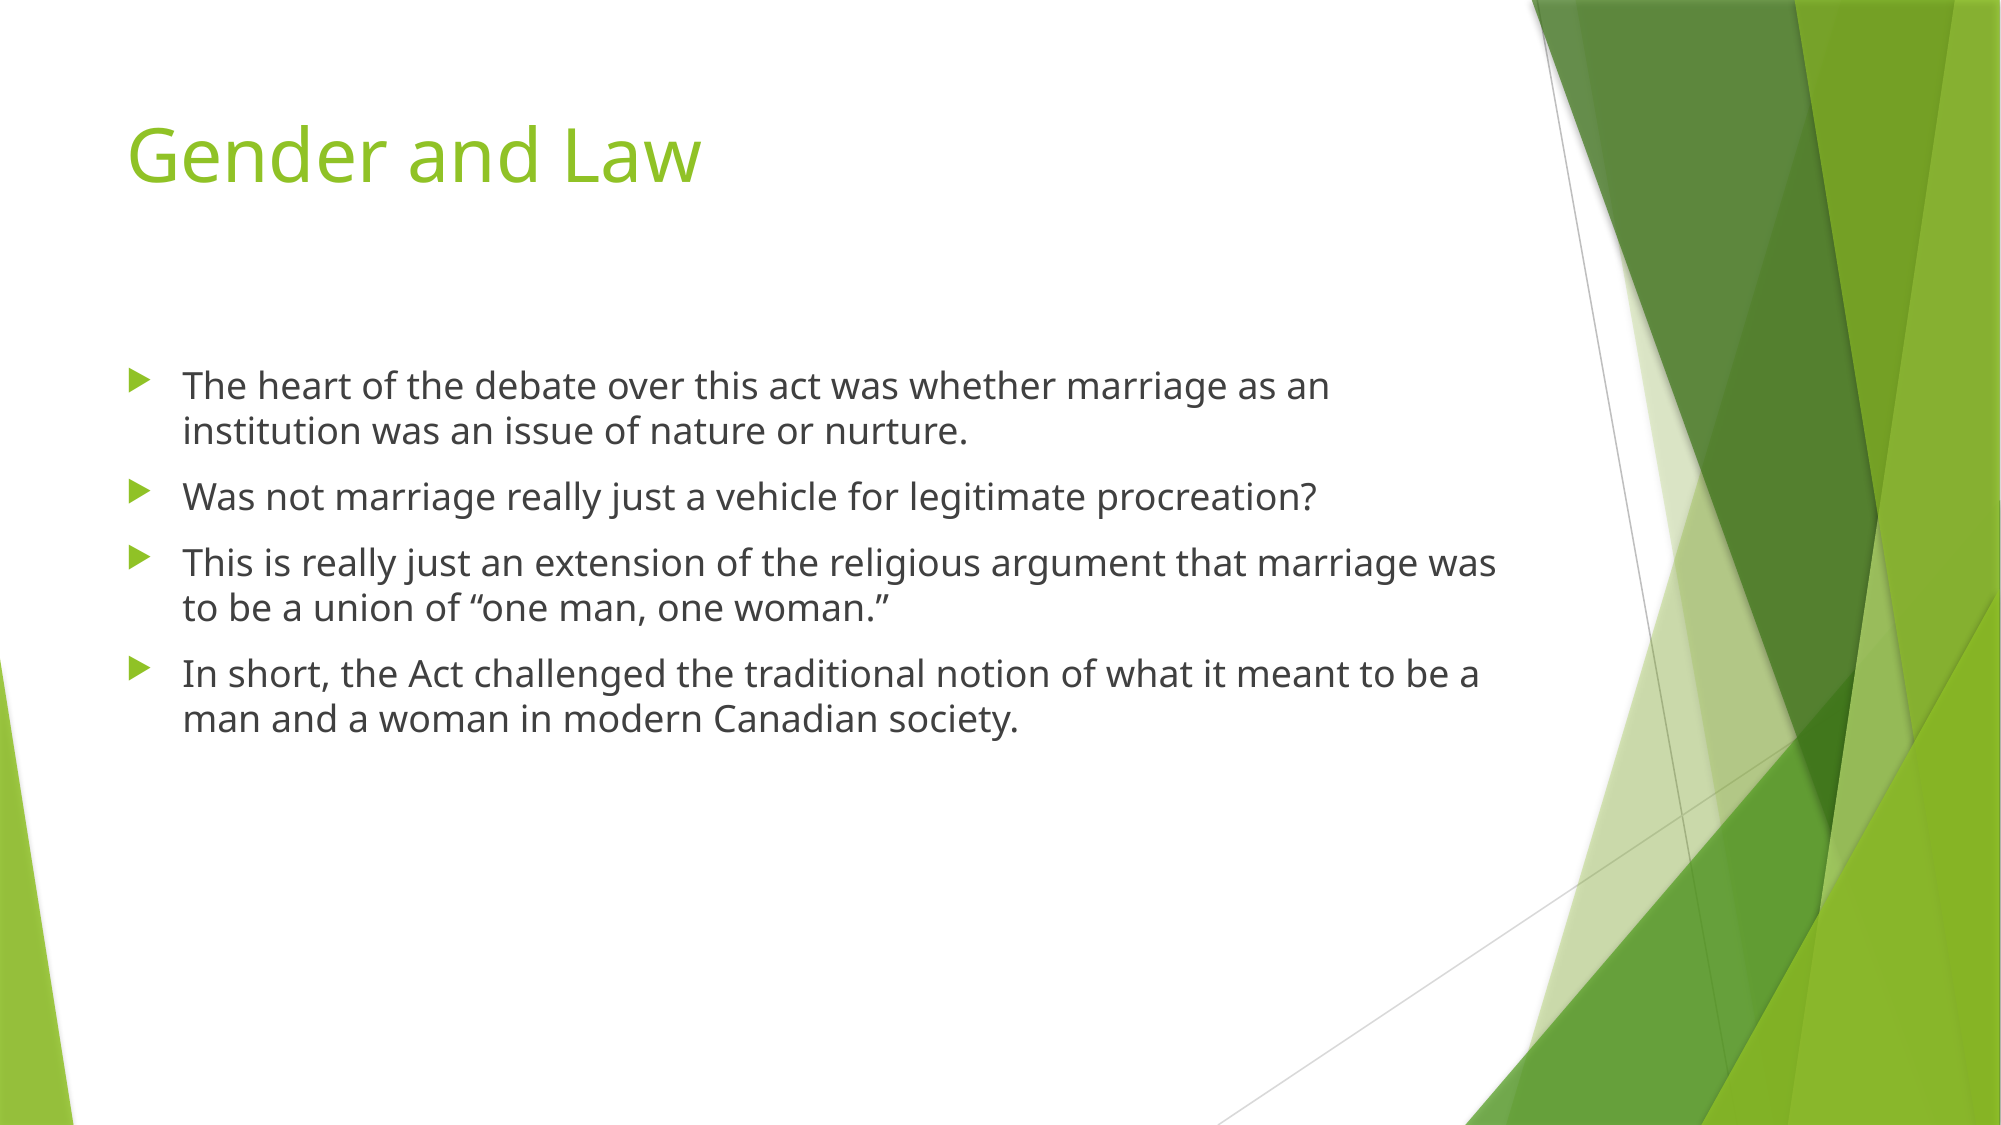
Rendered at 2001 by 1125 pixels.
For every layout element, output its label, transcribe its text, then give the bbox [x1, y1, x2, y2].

list The heart of the debate over this act was whether marriage as an institution was an issue of nature or nurture. Was not marriage really just a vehicle for legitimate procreation? This is really just an extension of the religious argument that marriage was to be a union of “one man, one woman.” In short, the Act challenged the traditional notion of what it meant to be a man and a woman in modern Canadian society. [111, 354, 1522, 992]
title Gender and Law [111, 99, 1522, 317]
